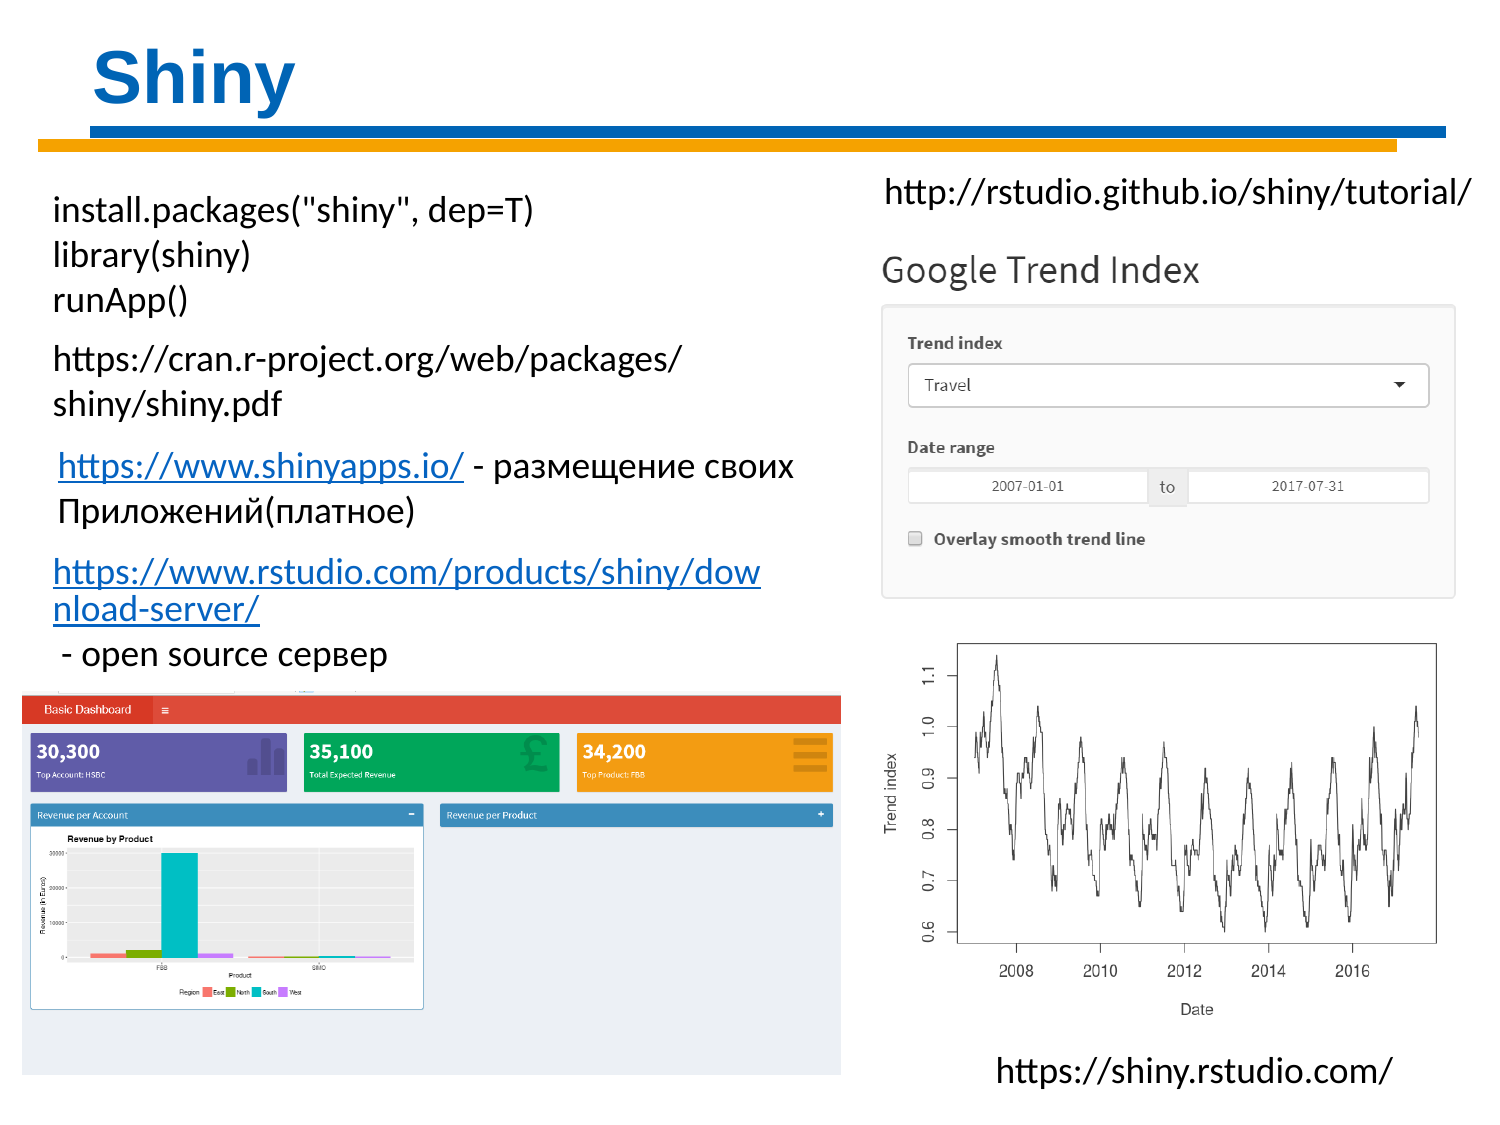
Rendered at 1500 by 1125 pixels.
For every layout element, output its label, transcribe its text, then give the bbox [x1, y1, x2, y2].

picture [22, 691, 841, 1075]
text_box https://cran.r-project.org/web/packages/shiny/shiny.pdf [37, 326, 788, 432]
text_box Shiny [80, 22, 1476, 125]
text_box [37, 131, 1446, 146]
text_box https://www.rstudio.com/products/shiny/download-server/ - open source сервер [37, 539, 788, 645]
picture [845, 193, 1468, 1021]
text_box install.packages("shiny", dep=T) library(shiny) runApp() [37, 177, 788, 326]
text_box https://shiny.rstudio.com/ [980, 1038, 1409, 1099]
text_box http://rstudio.github.io/shiny/tutorial/ [869, 159, 1488, 220]
text_box https://www.shinyapps.io/ - размещение своих Приложений(платное) [42, 433, 818, 539]
